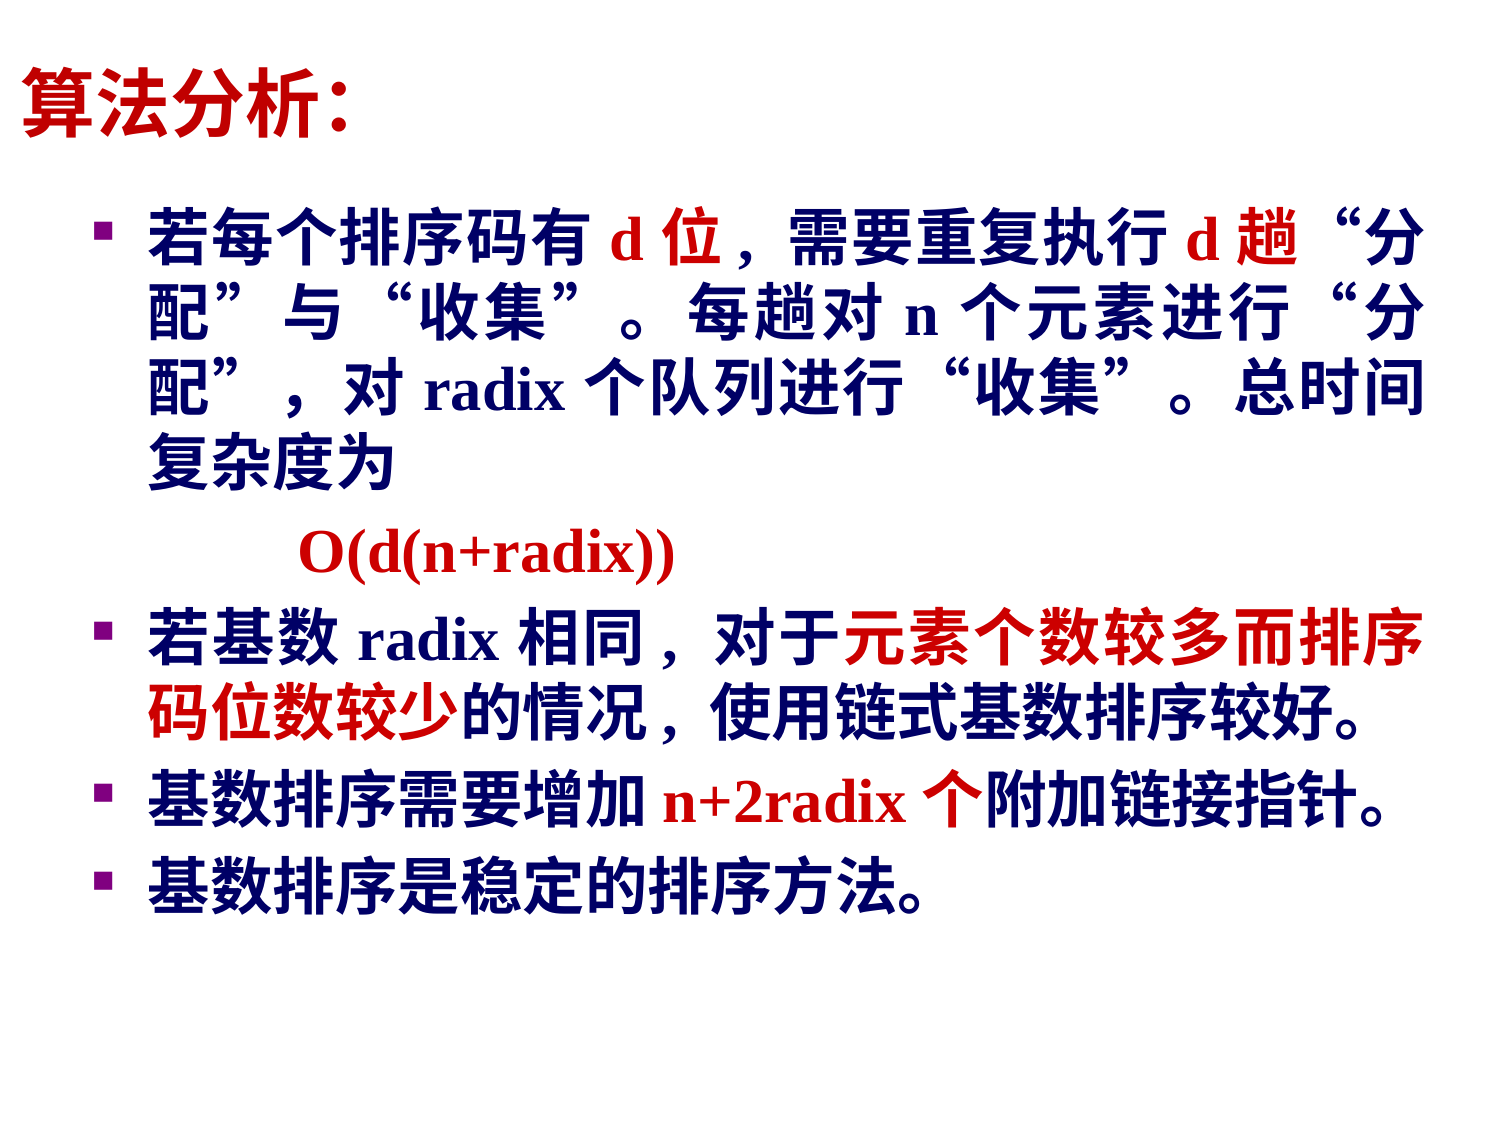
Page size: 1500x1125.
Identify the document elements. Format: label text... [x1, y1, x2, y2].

text_box 算法分析： [5, 48, 410, 154]
list 若每个排序码有d位, 需要重复执行d趟“分配”与“收集”。每趟对n个元素进行“分配”，对radix个队列进行“收集”。总时间复杂度为 O(d(n+radix)) 若基数radix相同, 对于元素个数较多而排序码位数较少的情况, 使用链式基数排序较好。 基数排序需要增加n+2radix个附加链接指针。 基数排序是稳定的排序方法。 [76, 190, 1442, 882]
